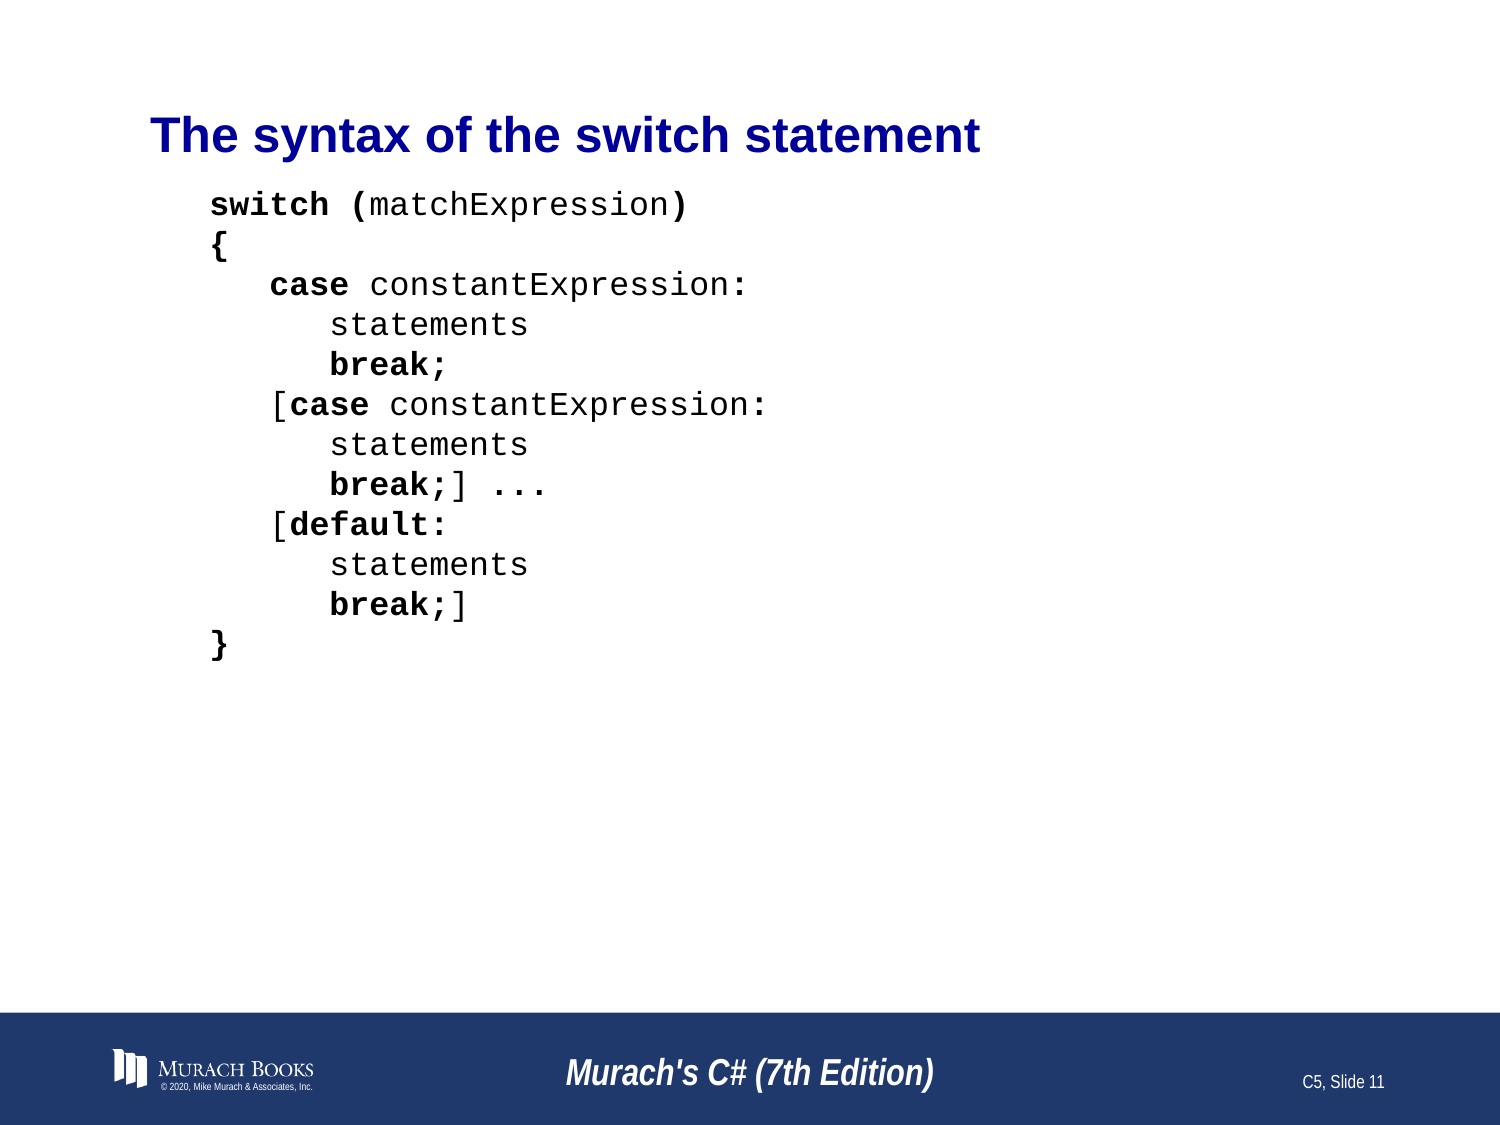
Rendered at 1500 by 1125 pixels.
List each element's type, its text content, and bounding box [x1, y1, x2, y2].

list switch (matchExpression) { case constantExpression: statements break; [case constantExpression: statements break;] ... [default: statements break;] } [137, 174, 1350, 975]
title The syntax of the switch statement [150, 102, 1350, 164]
slide_number C5, Slide 11 [1087, 1025, 1400, 1100]
footer © 2020, Mike Murach & Associates, Inc. [12, 1025, 463, 1100]
slide_number Murach's C# (7th Edition) [463, 1025, 1050, 1100]
